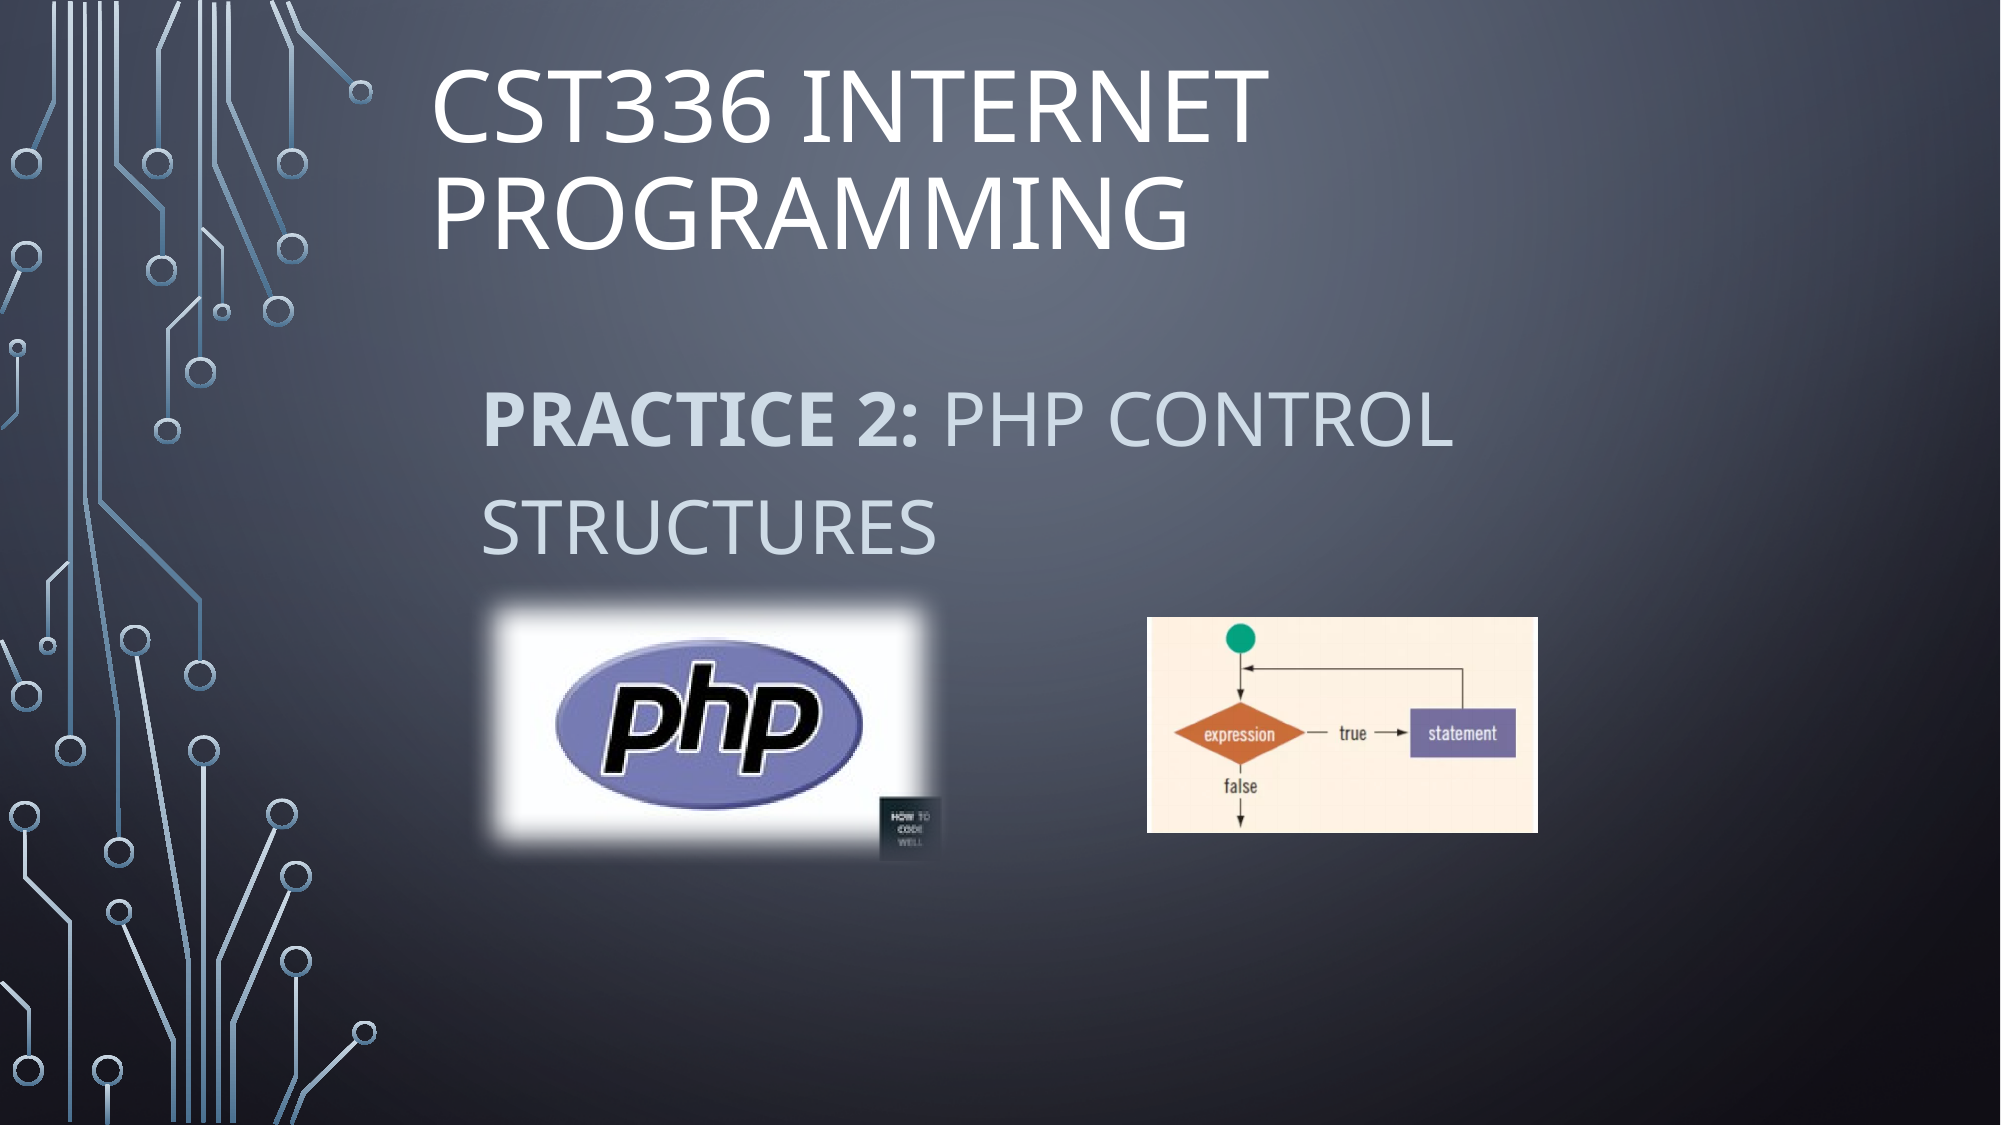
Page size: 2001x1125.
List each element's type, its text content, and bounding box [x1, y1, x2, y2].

subtitle Practice 2: PHP Control structures [465, 346, 1908, 618]
picture [1146, 617, 1538, 833]
title CST336 Internet programming [414, 0, 1959, 280]
picture [465, 578, 952, 869]
